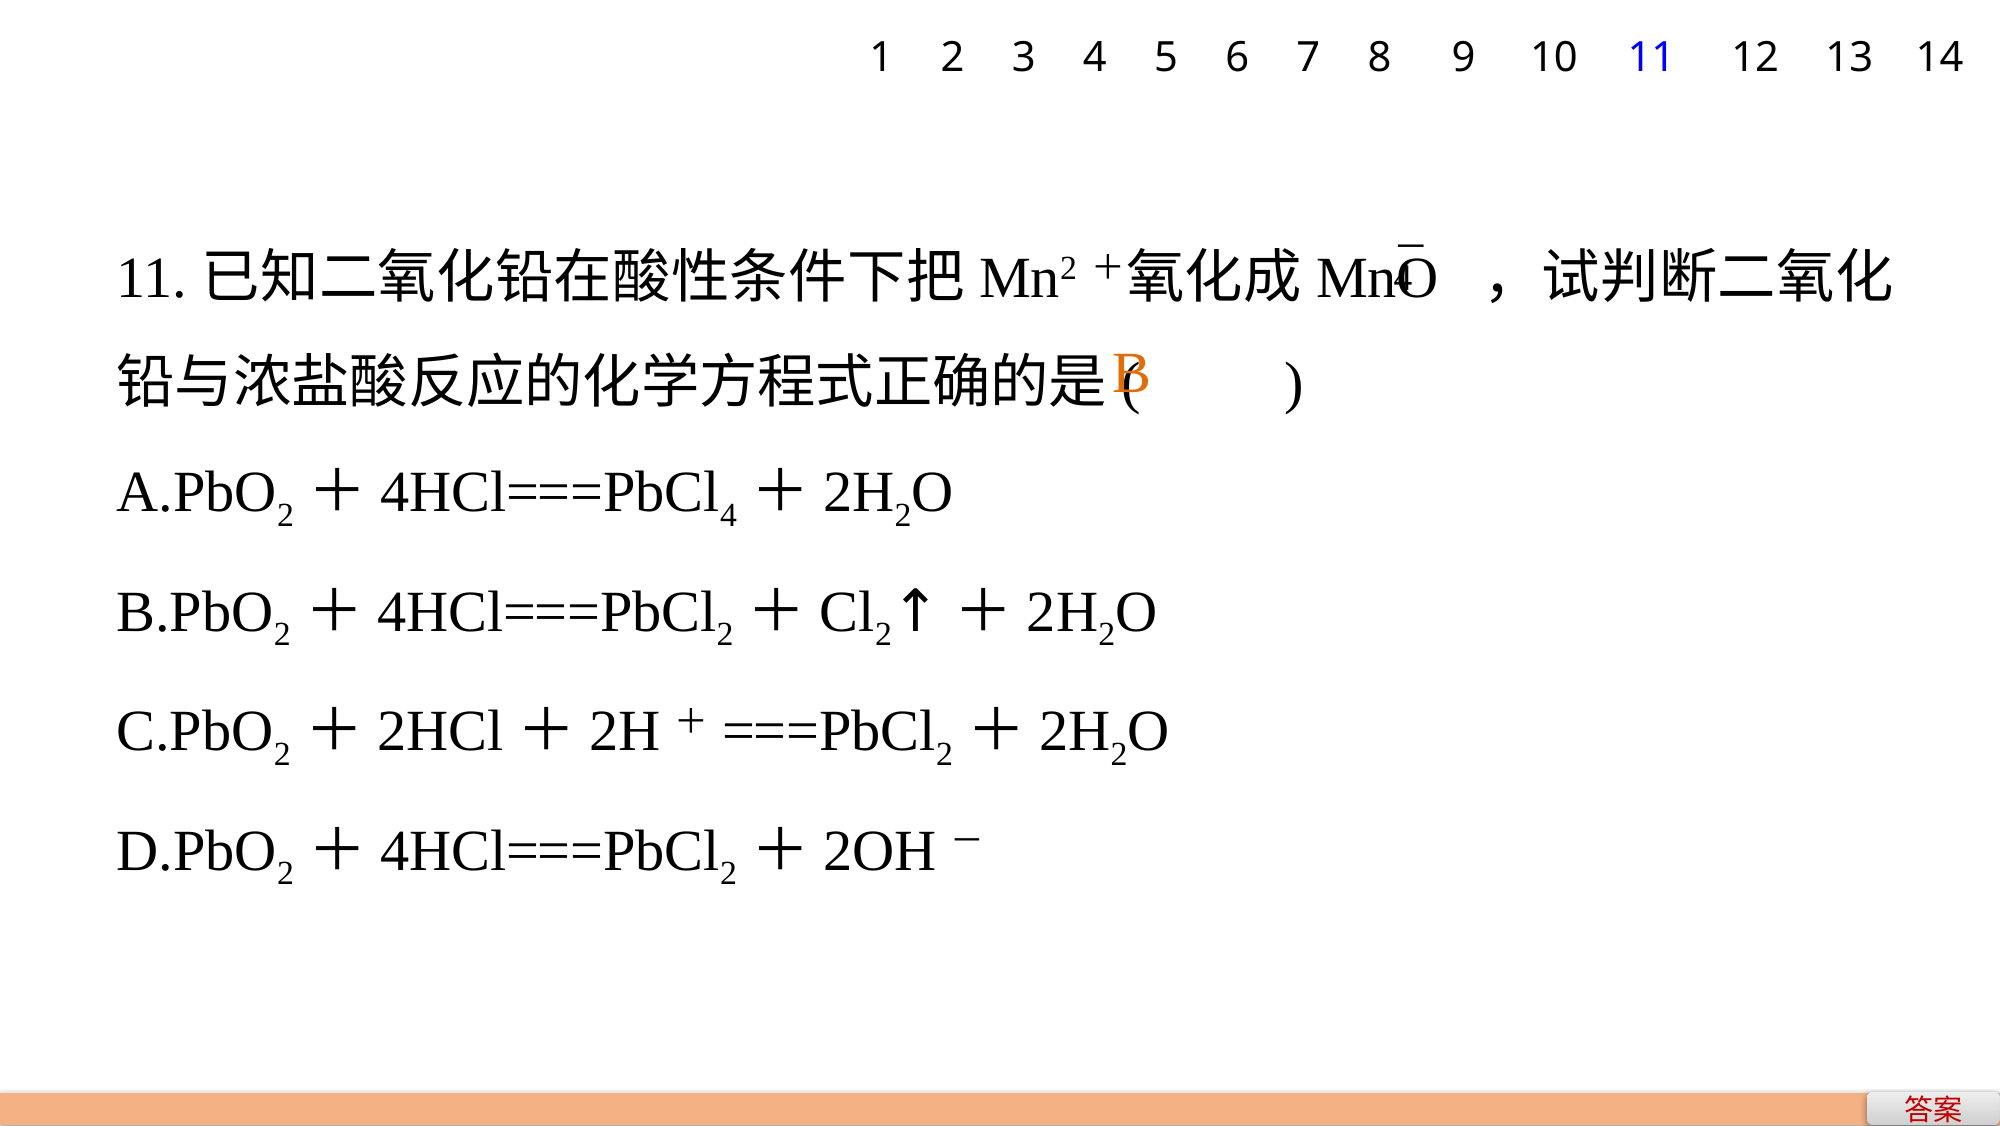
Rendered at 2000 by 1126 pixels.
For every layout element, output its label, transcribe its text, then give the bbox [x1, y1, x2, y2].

text_box 13 [1811, 7, 1894, 102]
text_box 6 [1210, 7, 1270, 102]
text_box 11.已知二氧化铅在酸性条件下把Mn2＋氧化成MnO ，试判断二氧化铅与浓盐酸反应的化学方程式正确的是( ) A.PbO2＋4HCl===PbCl4＋2H2O B.PbO2＋4HCl===PbCl2＋Cl2↑＋2H2O C.PbO2＋2HCl＋2H＋===PbCl2＋2H2O D.PbO2＋4HCl===PbCl2＋2OH－ [102, 196, 1909, 899]
text_box 9 [1423, 7, 1496, 102]
text_box 答案 [1866, 1091, 2000, 1126]
text_box 8 [1352, 7, 1412, 102]
text_box 14 [1905, 7, 1984, 102]
text_box 1 [854, 7, 914, 102]
text_box 10 [1507, 7, 1599, 102]
text_box [0, 1092, 1866, 1126]
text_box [1393, 214, 1466, 324]
text_box 7 [1281, 7, 1341, 102]
text_box 3 [996, 7, 1056, 102]
text_box 12 [1707, 7, 1800, 102]
text_box 11 [1610, 7, 1696, 102]
text_box B [1097, 326, 1166, 412]
text_box 2 [925, 7, 985, 102]
text_box 5 [1139, 7, 1199, 102]
text_box 4 [1067, 7, 1127, 102]
